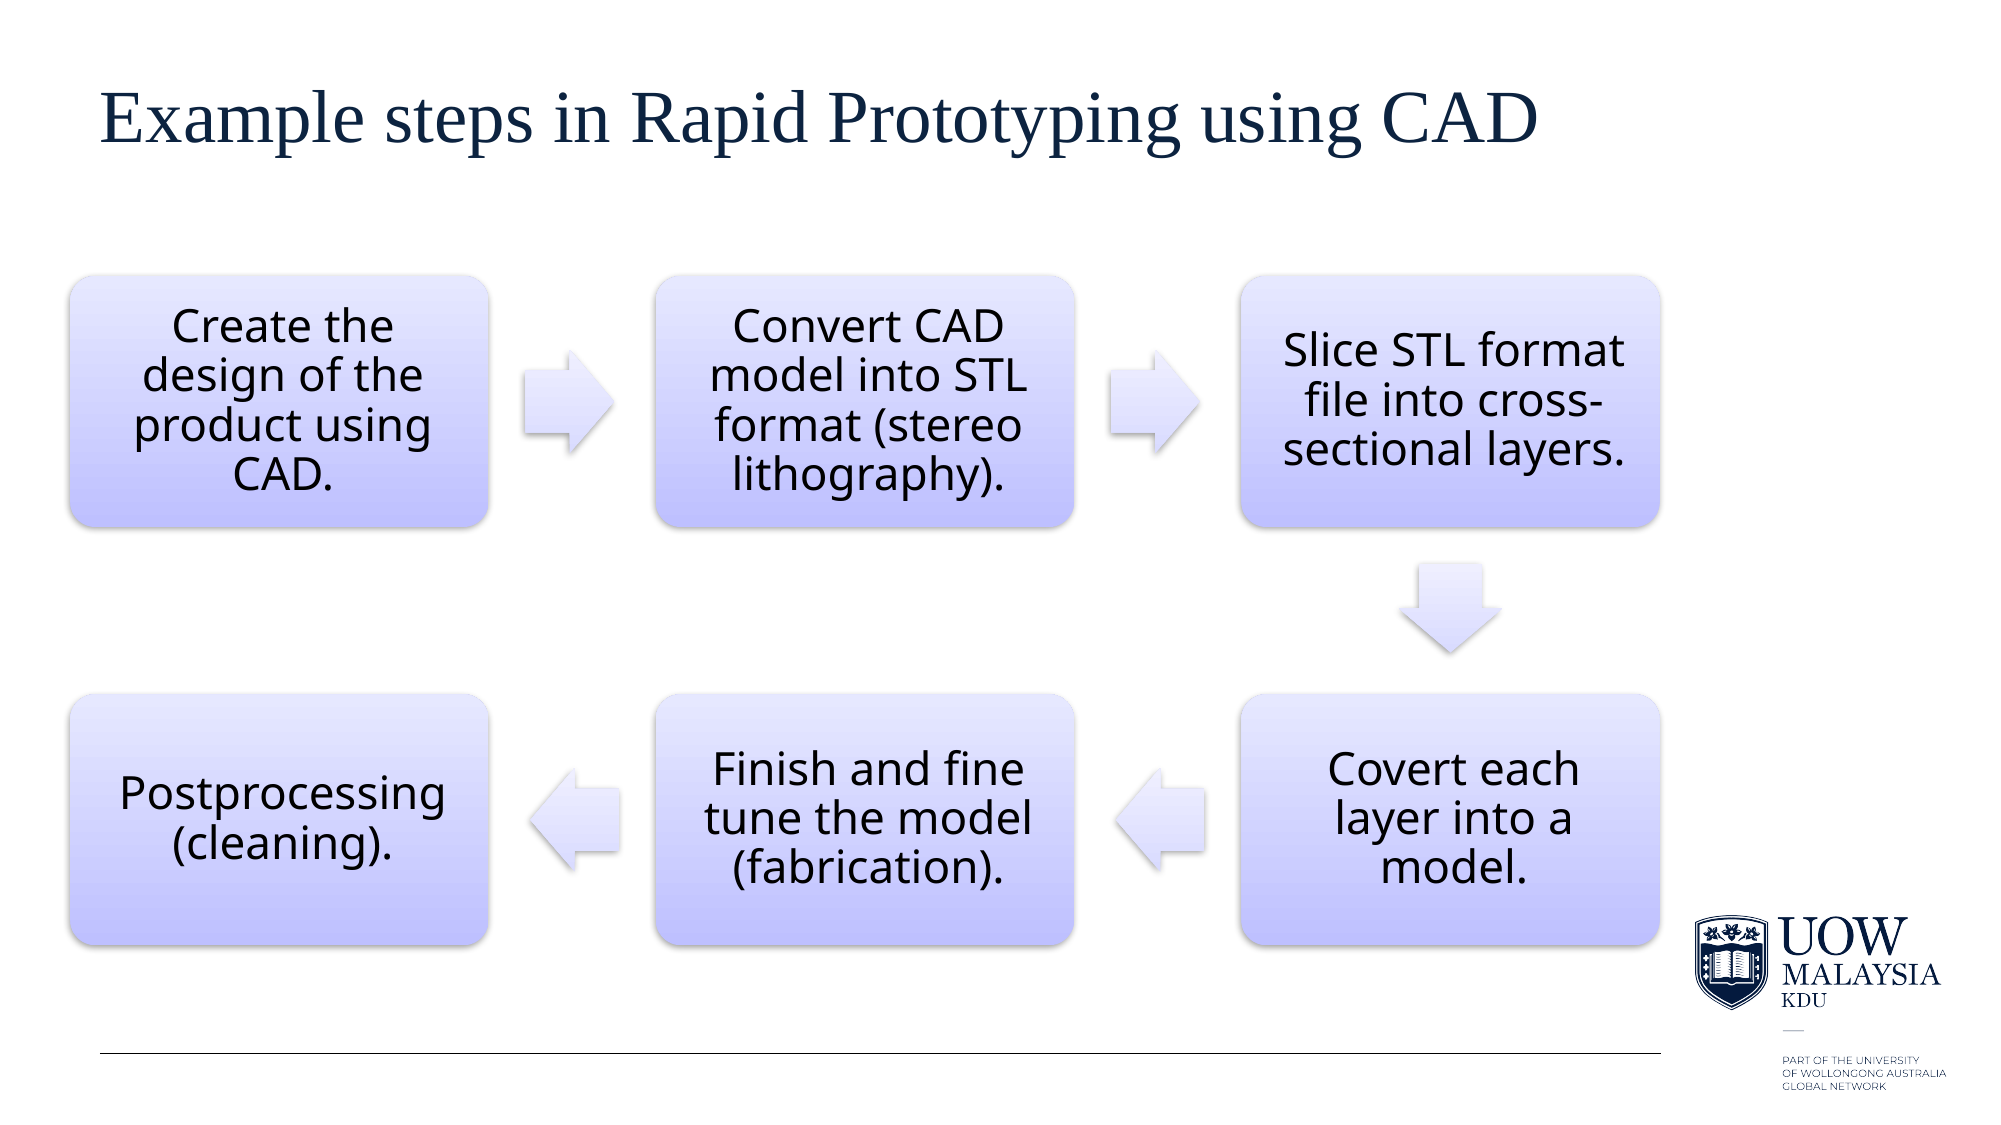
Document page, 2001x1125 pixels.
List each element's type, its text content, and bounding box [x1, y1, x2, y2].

picture [1695, 915, 1947, 1091]
title Example steps in Rapid Prototyping using CAD [99, 67, 1661, 206]
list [68, 206, 1662, 1016]
